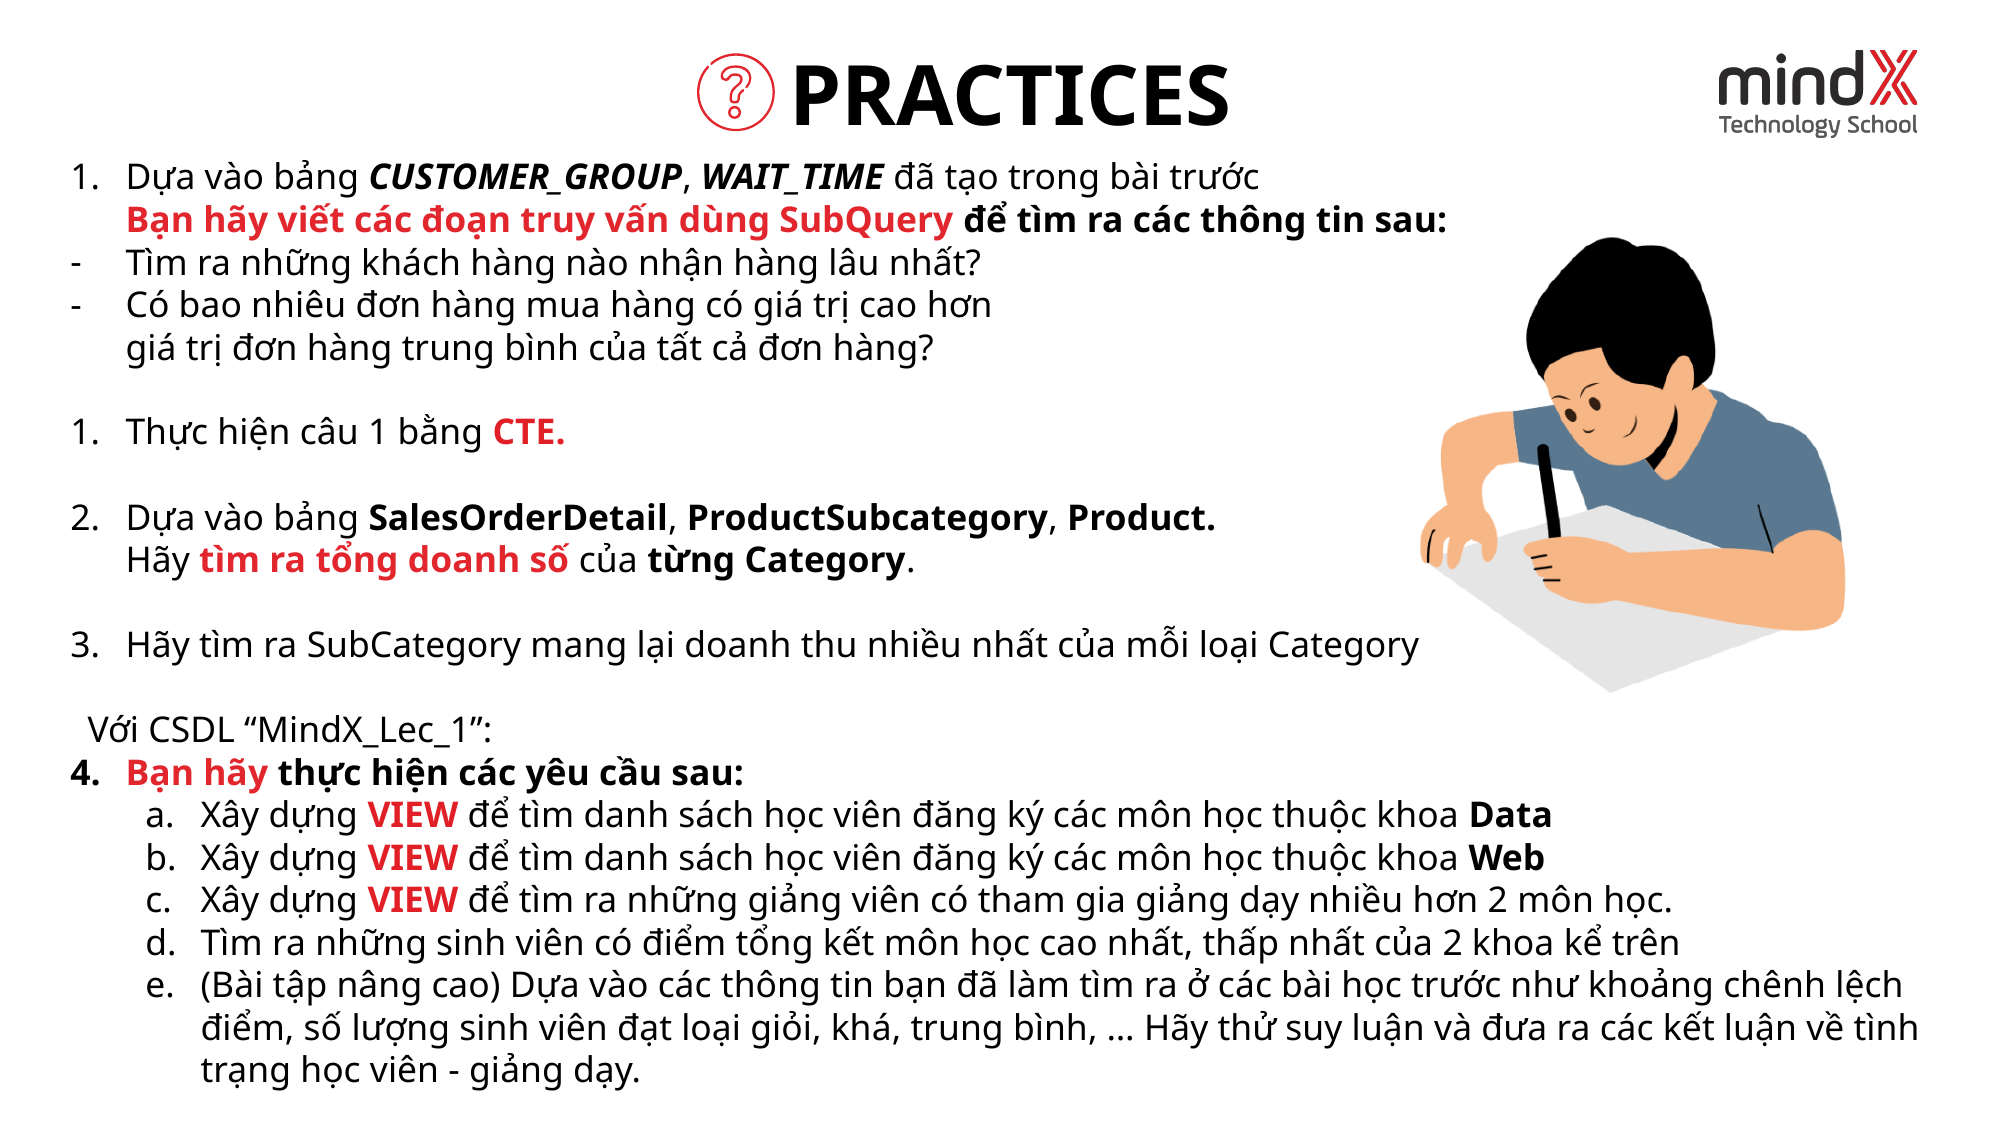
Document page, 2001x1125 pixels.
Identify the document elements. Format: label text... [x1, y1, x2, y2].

text_box PRACTICES [636, 34, 1364, 150]
picture [1385, 210, 1877, 707]
text_box Dựa vào bảng CUSTOMER_GROUP, WAIT_TIME đã tạo trong bài trước Bạn hãy viết các đoạn truy vấn dùng SubQuery để tìm ra các thông tin sau: Tìm ra những khách hàng nào nhận hàng lâu nhất? Có bao nhiêu đơn hàng mua hàng có giá trị cao hơn giá trị đơn hàng trung bình của tất cả đơn hàng? Thực hiện câu 1 bằng CTE. Dựa vào bảng SalesOrderDetail, ProductSubcategory, Product. Hãy tìm ra tổng doanh số của từng Category. Hãy tìm ra SubCategory mang lại doanh thu nhiều nhất của mỗi loại Category Với CSDL “MindX_Lec_1”: Bạn hãy thực hiện các yêu cầu sau: Xây dựng VIEW để tìm danh sách học viên đăng ký các môn học thuộc khoa Data Xây dựng VIEW để tìm danh sách học viên đăng ký các môn học thuộc khoa Web Xây dựng VIEW để tìm ra những giảng viên có tham gia giảng dạy nhiều hơn 2 môn học. Tìm ra những sinh viên có điểm tổng kết môn học cao nhất, thấp nhất của 2 khoa kể trên (Bài tập nâng cao) Dựa vào các thông tin bạn đã làm tìm ra ở các bài học trước như khoảng chênh lệch điểm, số lượng sinh viên đạt loại giỏi, khá, trung bình, … Hãy thử suy luận và đưa ra các kết luận về tình trạng học viên - giảng dạy. [35, 139, 2000, 1125]
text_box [696, 53, 776, 132]
picture [1719, 50, 1918, 138]
